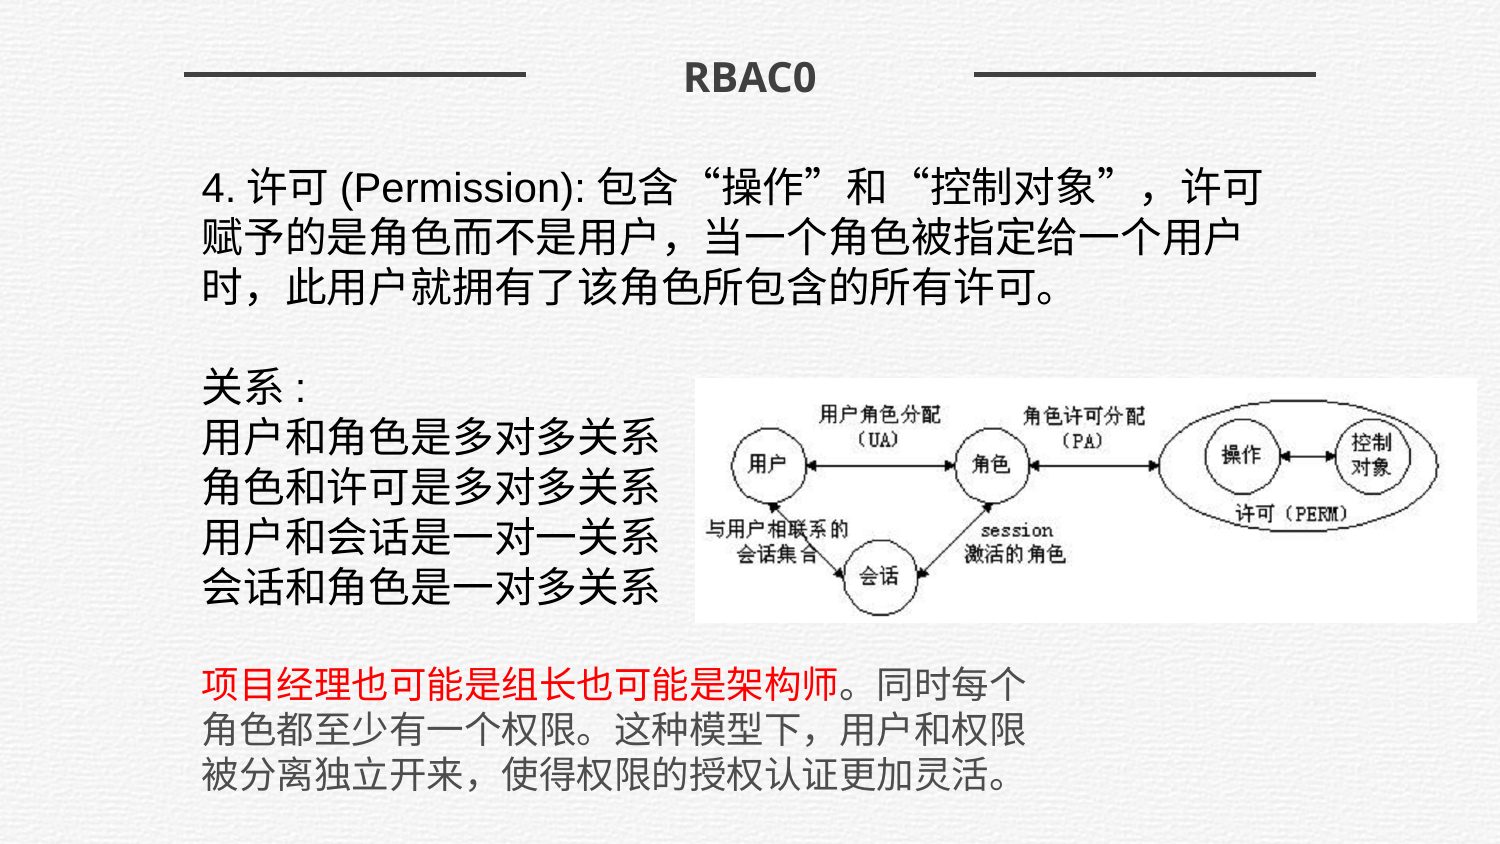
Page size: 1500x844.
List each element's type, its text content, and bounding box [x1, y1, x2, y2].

text_box 项目经理也可能是组长也可能是架构师。同时每个角色都至少有一个权限。这种模型下，用户和权限被分离独立开来，使得权限的授权认证更加灵活。 [186, 653, 1069, 804]
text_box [183, 43, 1317, 110]
picture [0, 0, 1500, 844]
text_box 4.许可(Permission):包含“操作”和“控制对象”，许可赋予的是角色而不是用户，当一个角色被指定给一个用户时，此用户就拥有了该角色所包含的所有许可。 关系: 用户和角色是多对多关系 角色和许可是多对多关系 用户和会话是一对一关系 会话和角色是一对多关系 [186, 153, 1314, 619]
